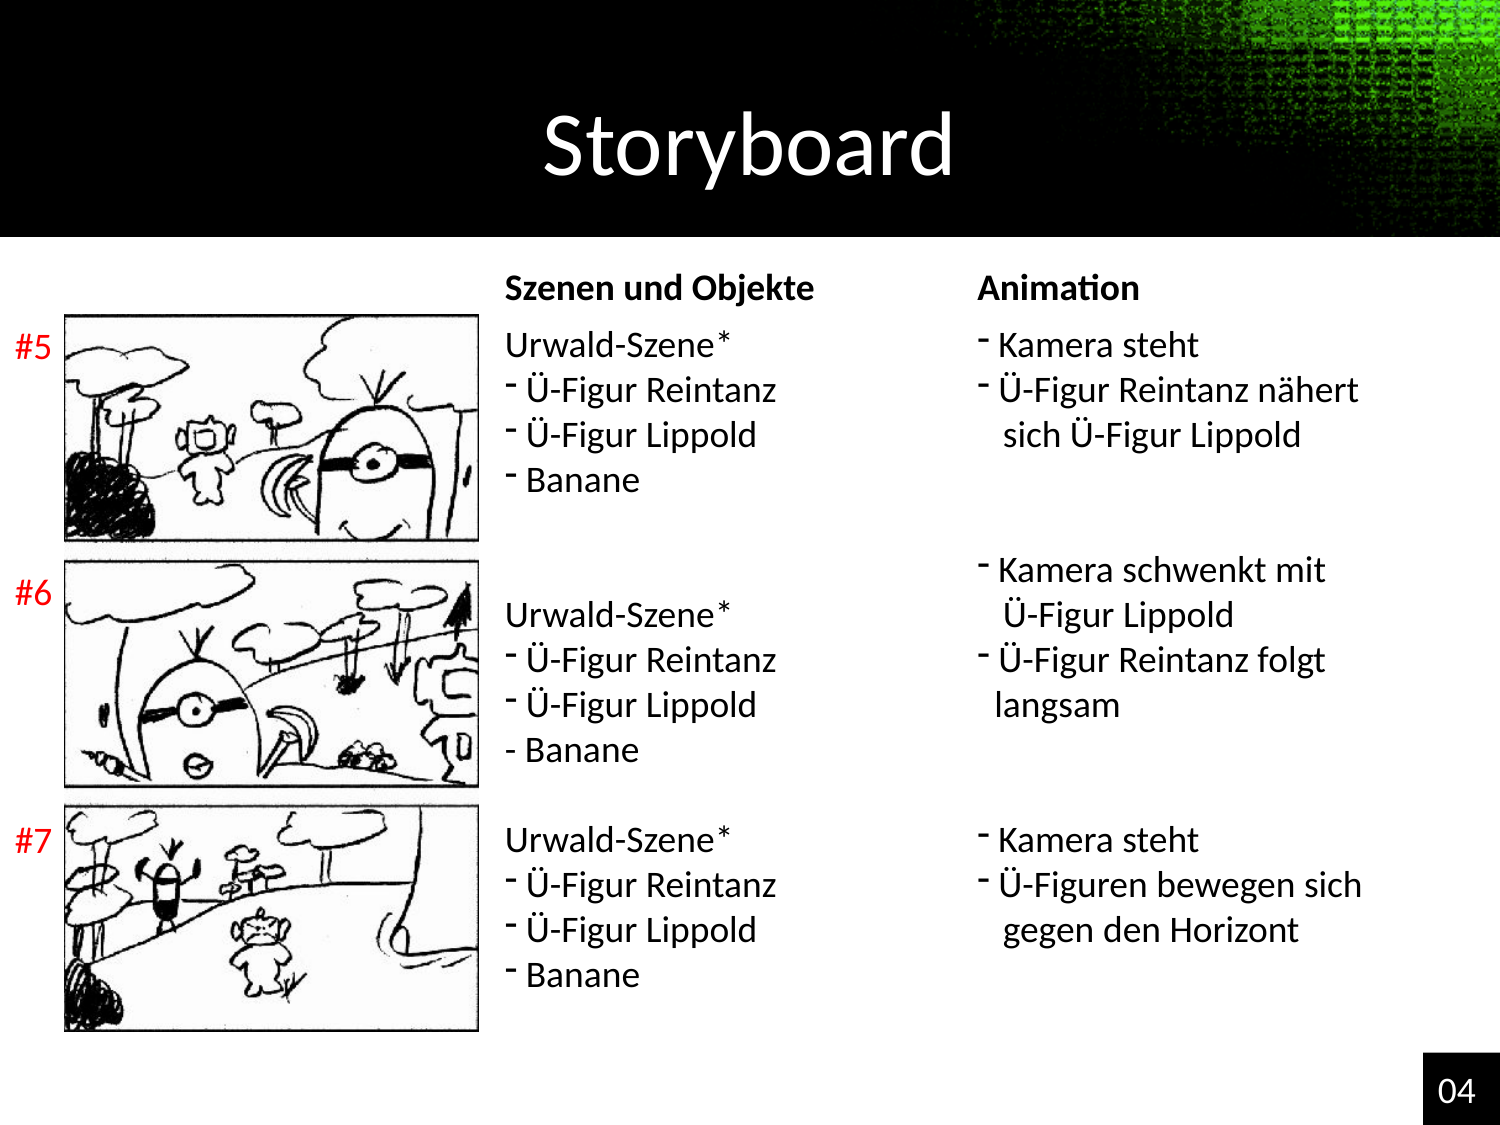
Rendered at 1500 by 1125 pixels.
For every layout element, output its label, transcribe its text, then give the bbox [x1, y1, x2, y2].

text_box #7 [0, 808, 59, 869]
text_box Urwald-Szene* Ü-Figur Reintanz Ü-Figur Lippold Banane Urwald-Szene* Ü-Figur Reintanz Ü-Figur Lippold - Banane Urwald-Szene* Ü-Figur Reintanz Ü-Figur Lippold Banane [490, 312, 939, 1048]
picture [0, 0, 1500, 237]
picture [64, 314, 479, 1032]
text_box #5 [0, 314, 62, 375]
text_box Animation [962, 255, 1412, 312]
text_box Szenen und Objekte [490, 255, 939, 312]
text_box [1422, 1052, 1500, 1125]
text_box #6 [0, 560, 59, 621]
text_box Kamera steht Ü-Figur Reintanz nähert sich Ü-Figur Lippold Kamera schwenkt mit Ü-Figur Lippold Ü-Figur Reintanz folgt langsam Kamera steht Ü-Figuren bewegen sich gegen den Horizont [962, 312, 1412, 958]
